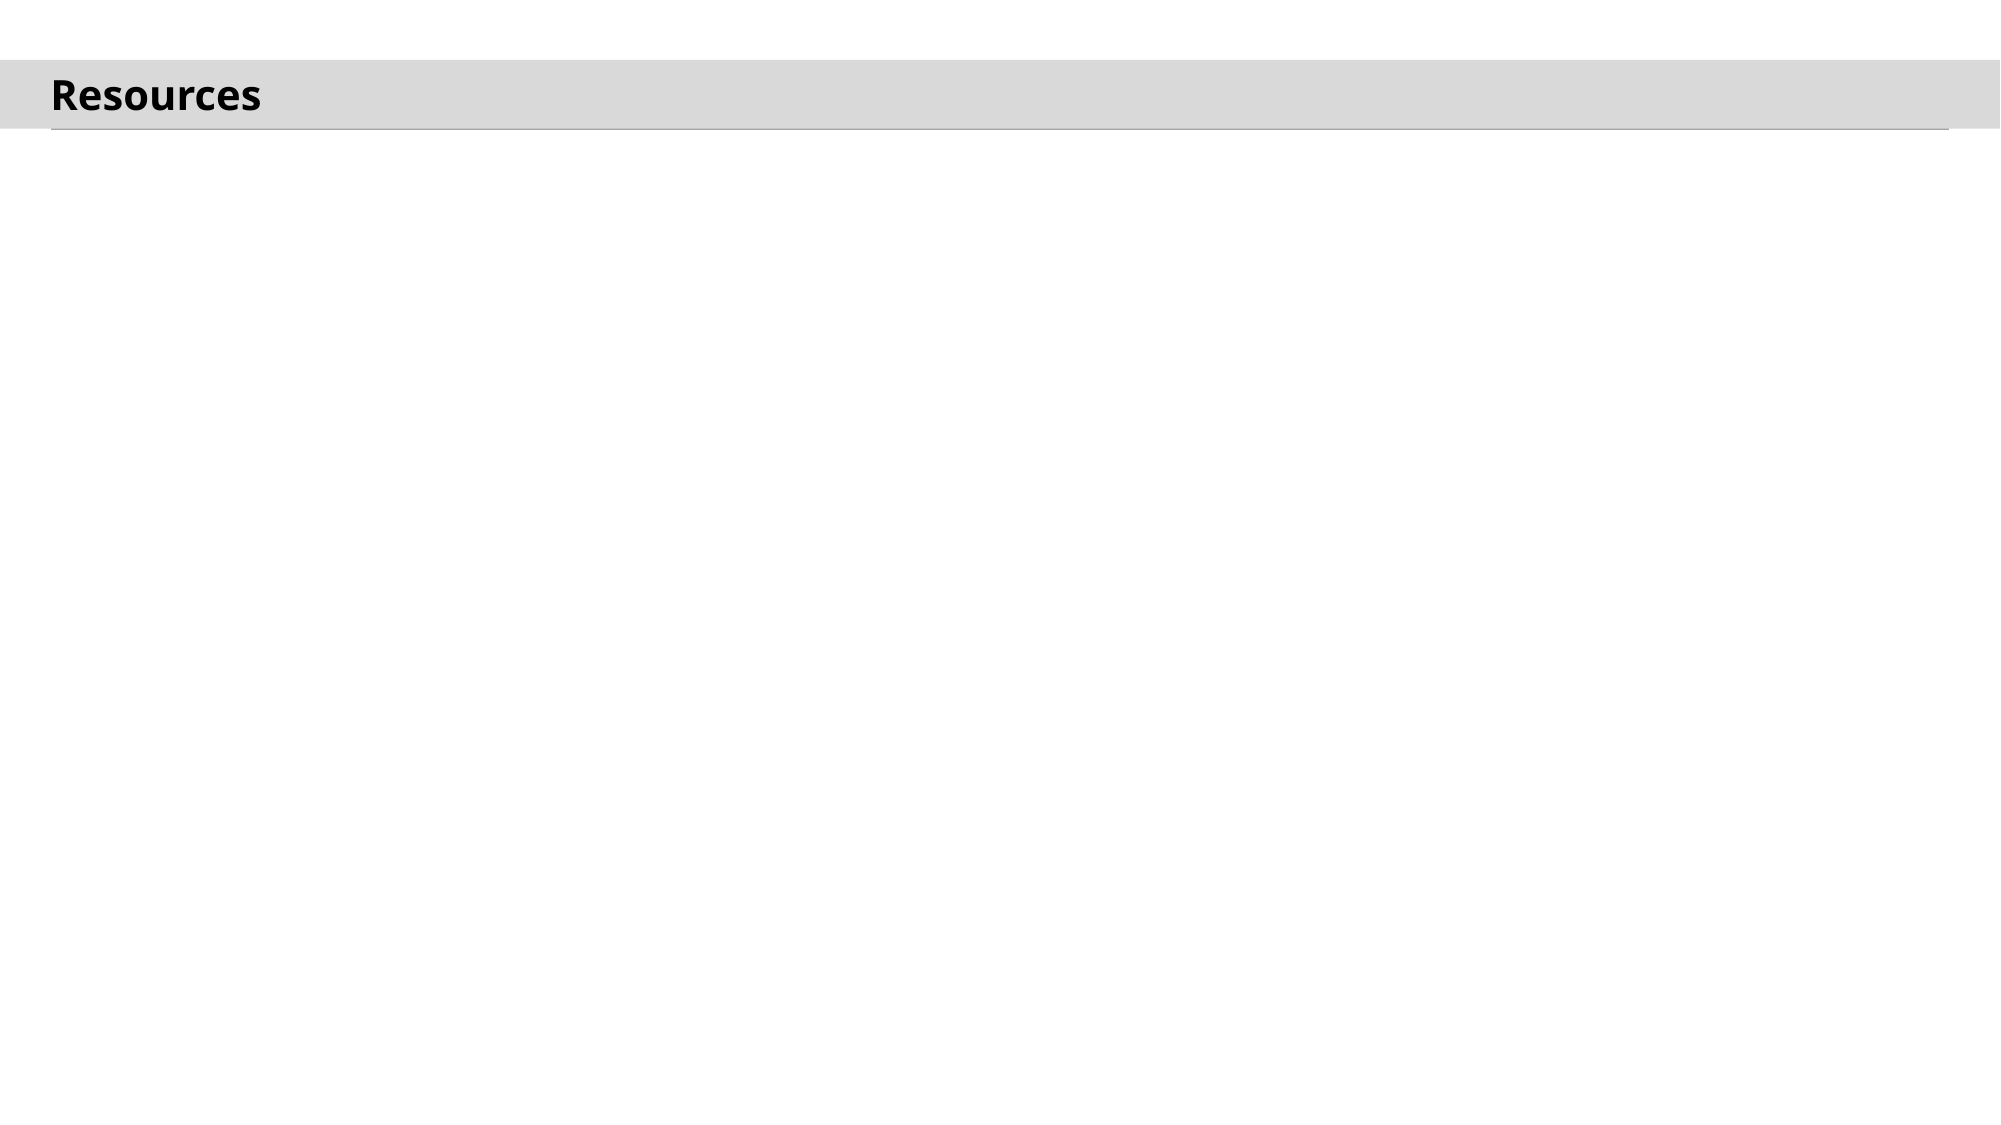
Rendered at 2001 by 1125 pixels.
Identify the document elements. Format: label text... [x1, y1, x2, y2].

title Resources [0, 59, 2000, 129]
